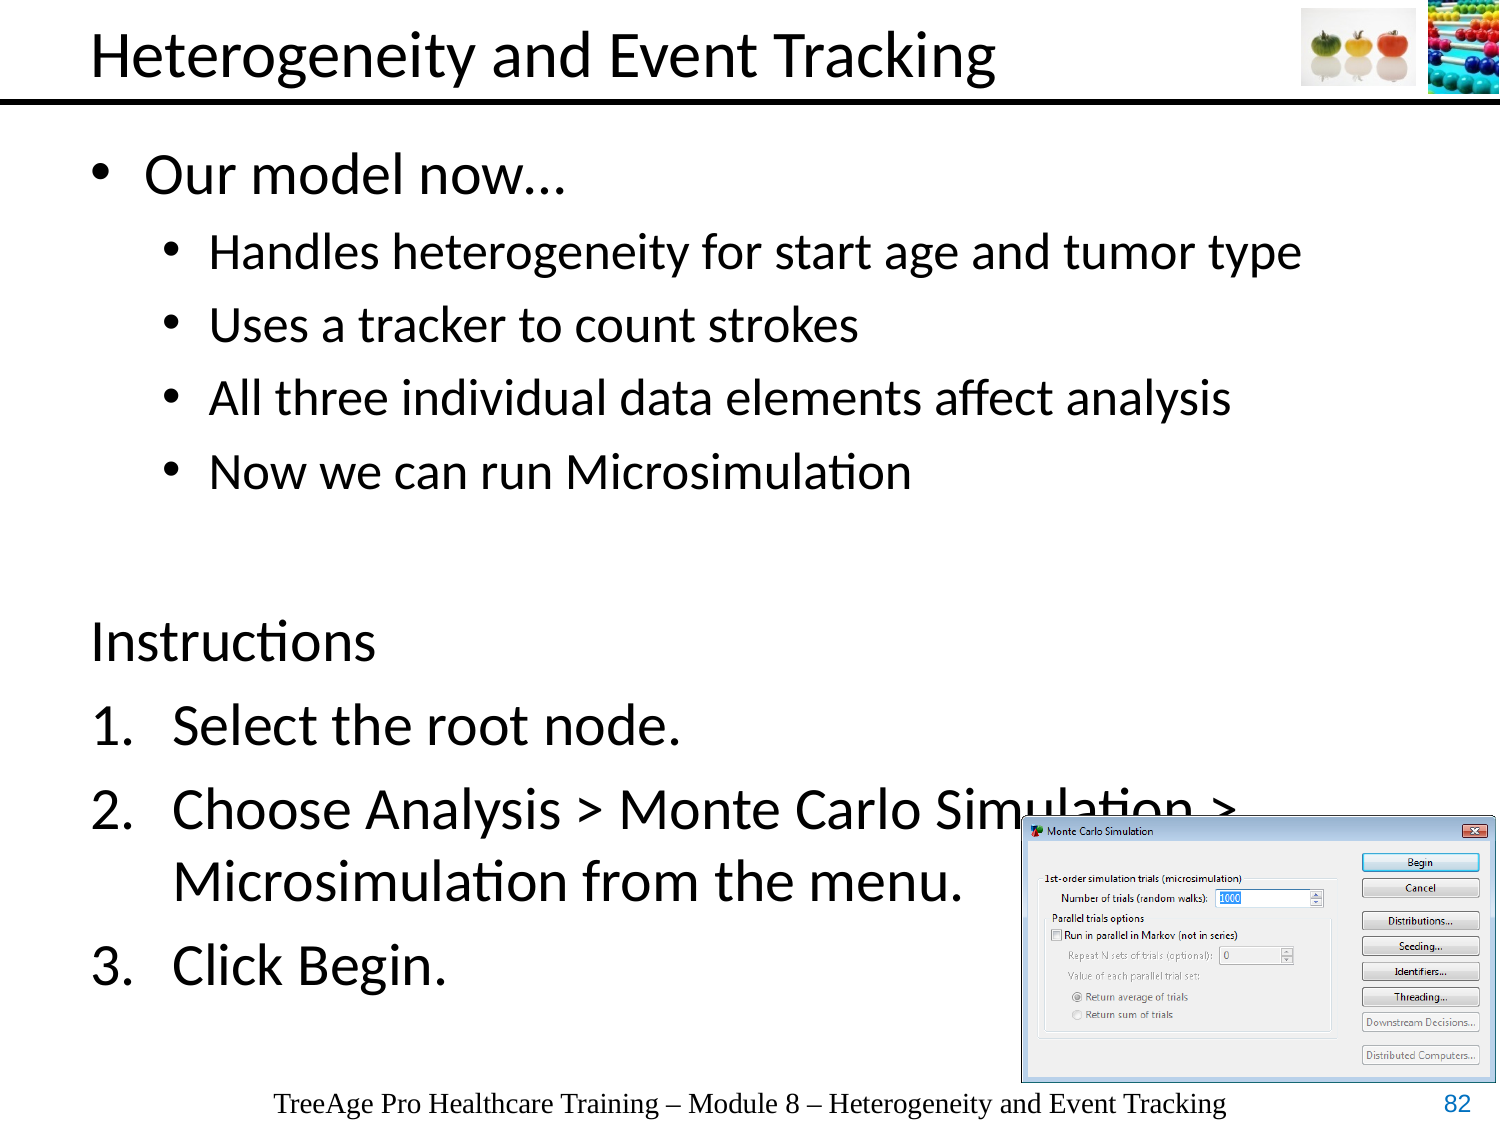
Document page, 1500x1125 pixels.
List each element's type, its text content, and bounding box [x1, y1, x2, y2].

picture [1021, 815, 1496, 1083]
title Heterogeneity and Event Tracking [75, 7, 1425, 95]
picture [1428, 0, 1499, 94]
footer TreeAge Pro Healthcare Training – Module 8 – Heterogeneity and Event Tracking [189, 1081, 1310, 1122]
list Our model now… Handles heterogeneity for start age and tumor type Uses a tracker to count strokes All three individual data elements affect analysis Now we can run Microsimulation Instructions Select the root node. Choose Analysis > Monte Carlo Simulation > Microsimulation from the menu. Click Begin. [75, 126, 1425, 1005]
